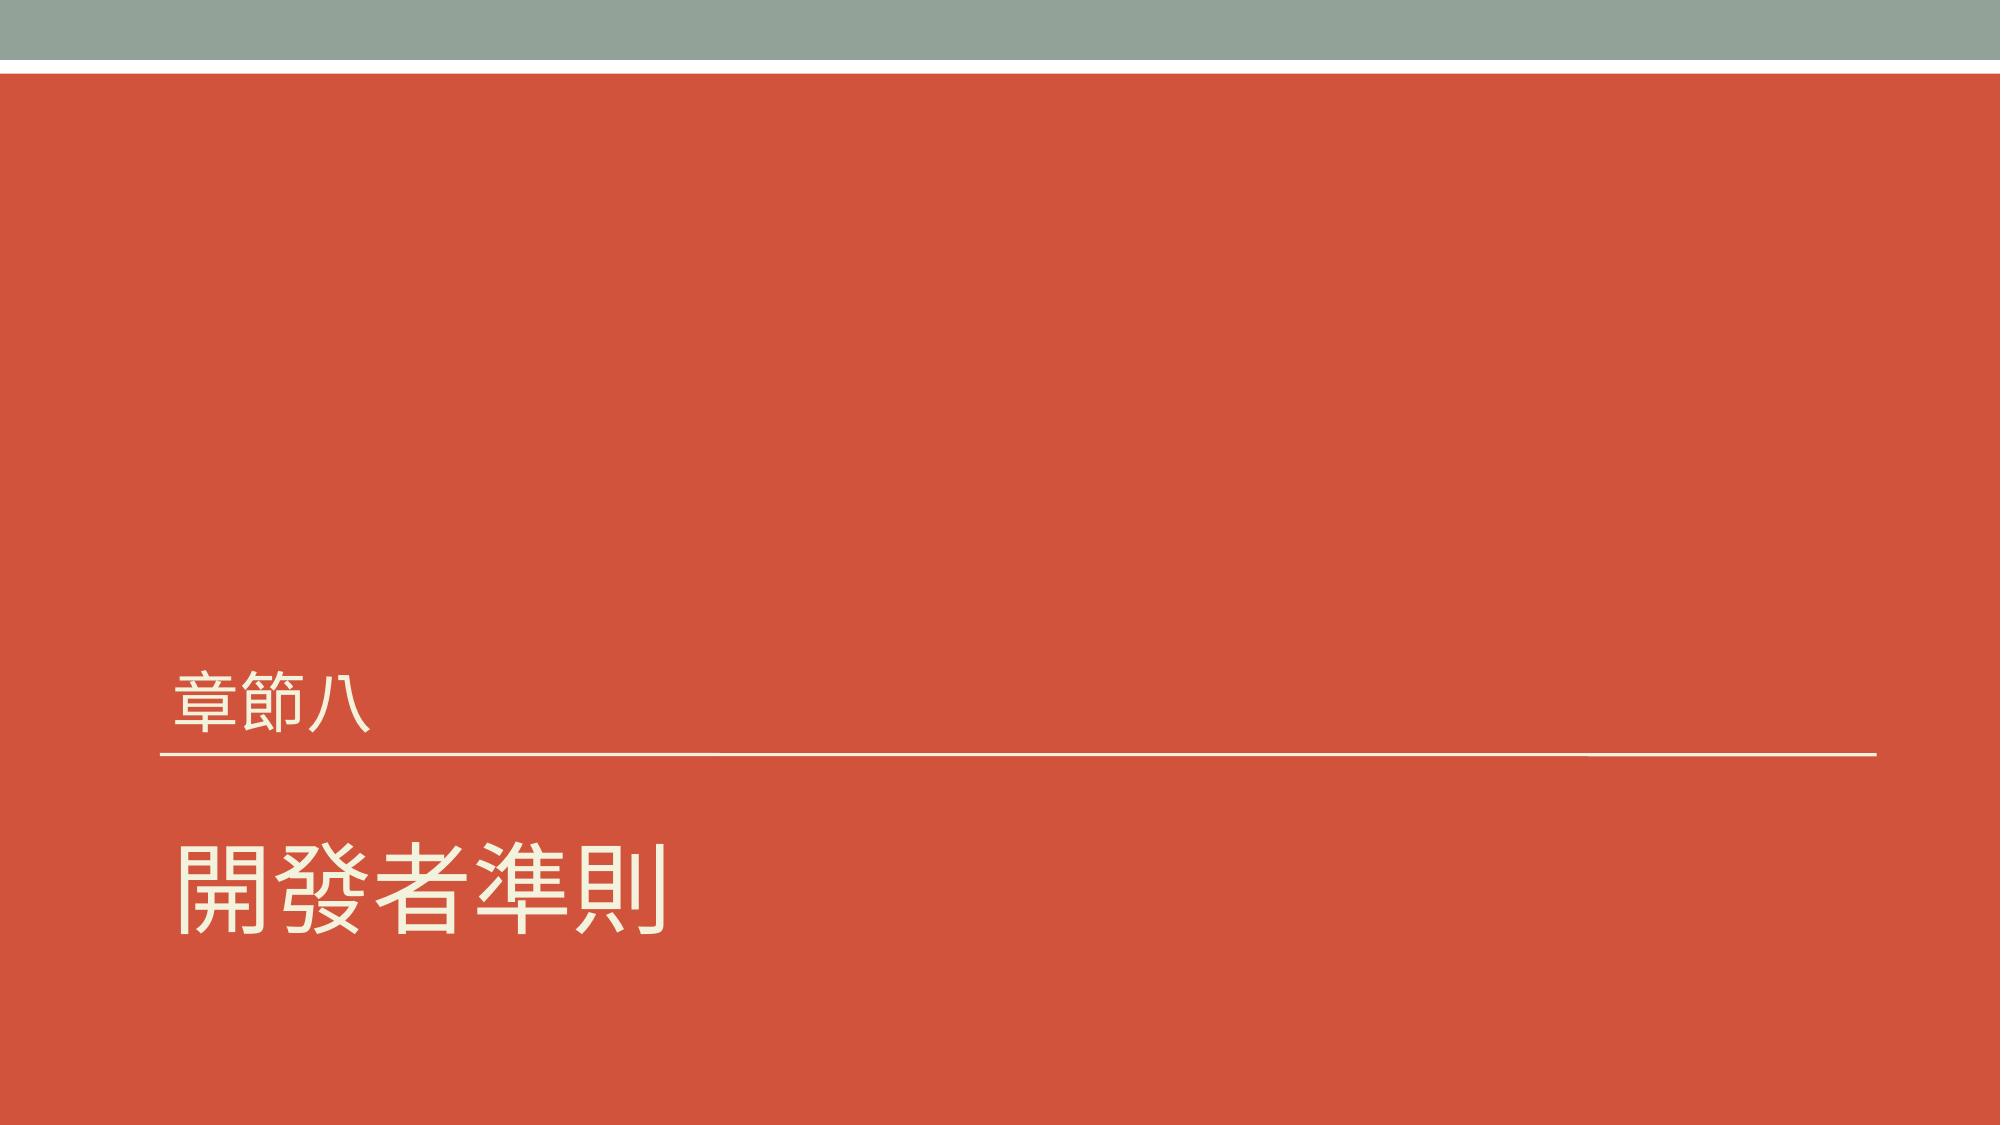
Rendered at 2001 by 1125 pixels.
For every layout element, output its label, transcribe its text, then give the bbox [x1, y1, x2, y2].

title 章節八 [157, 387, 1858, 749]
list 開發者準則 [157, 758, 1858, 1006]
